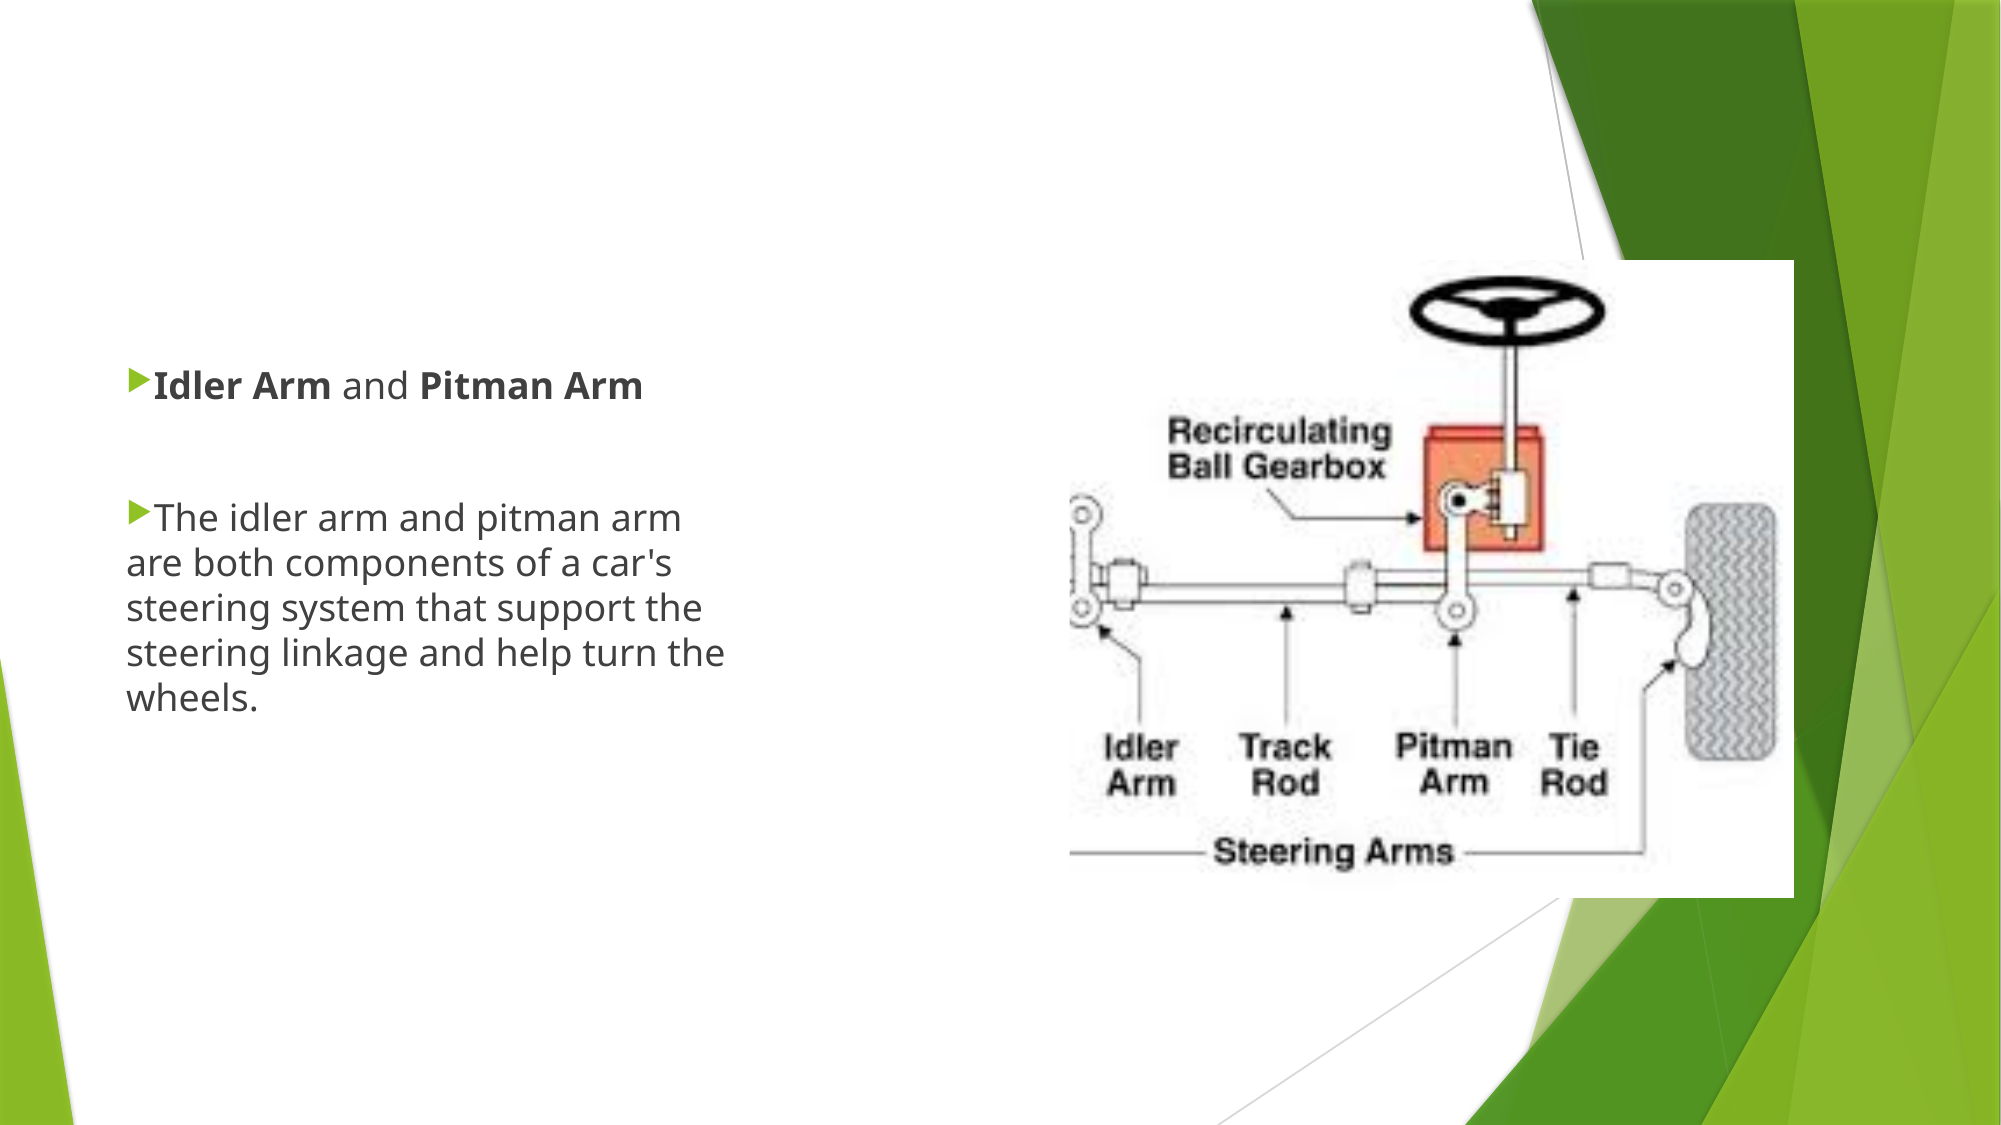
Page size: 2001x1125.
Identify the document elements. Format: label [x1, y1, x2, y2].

picture [1069, 260, 1795, 899]
text_box [0, 0, 2000, 1125]
